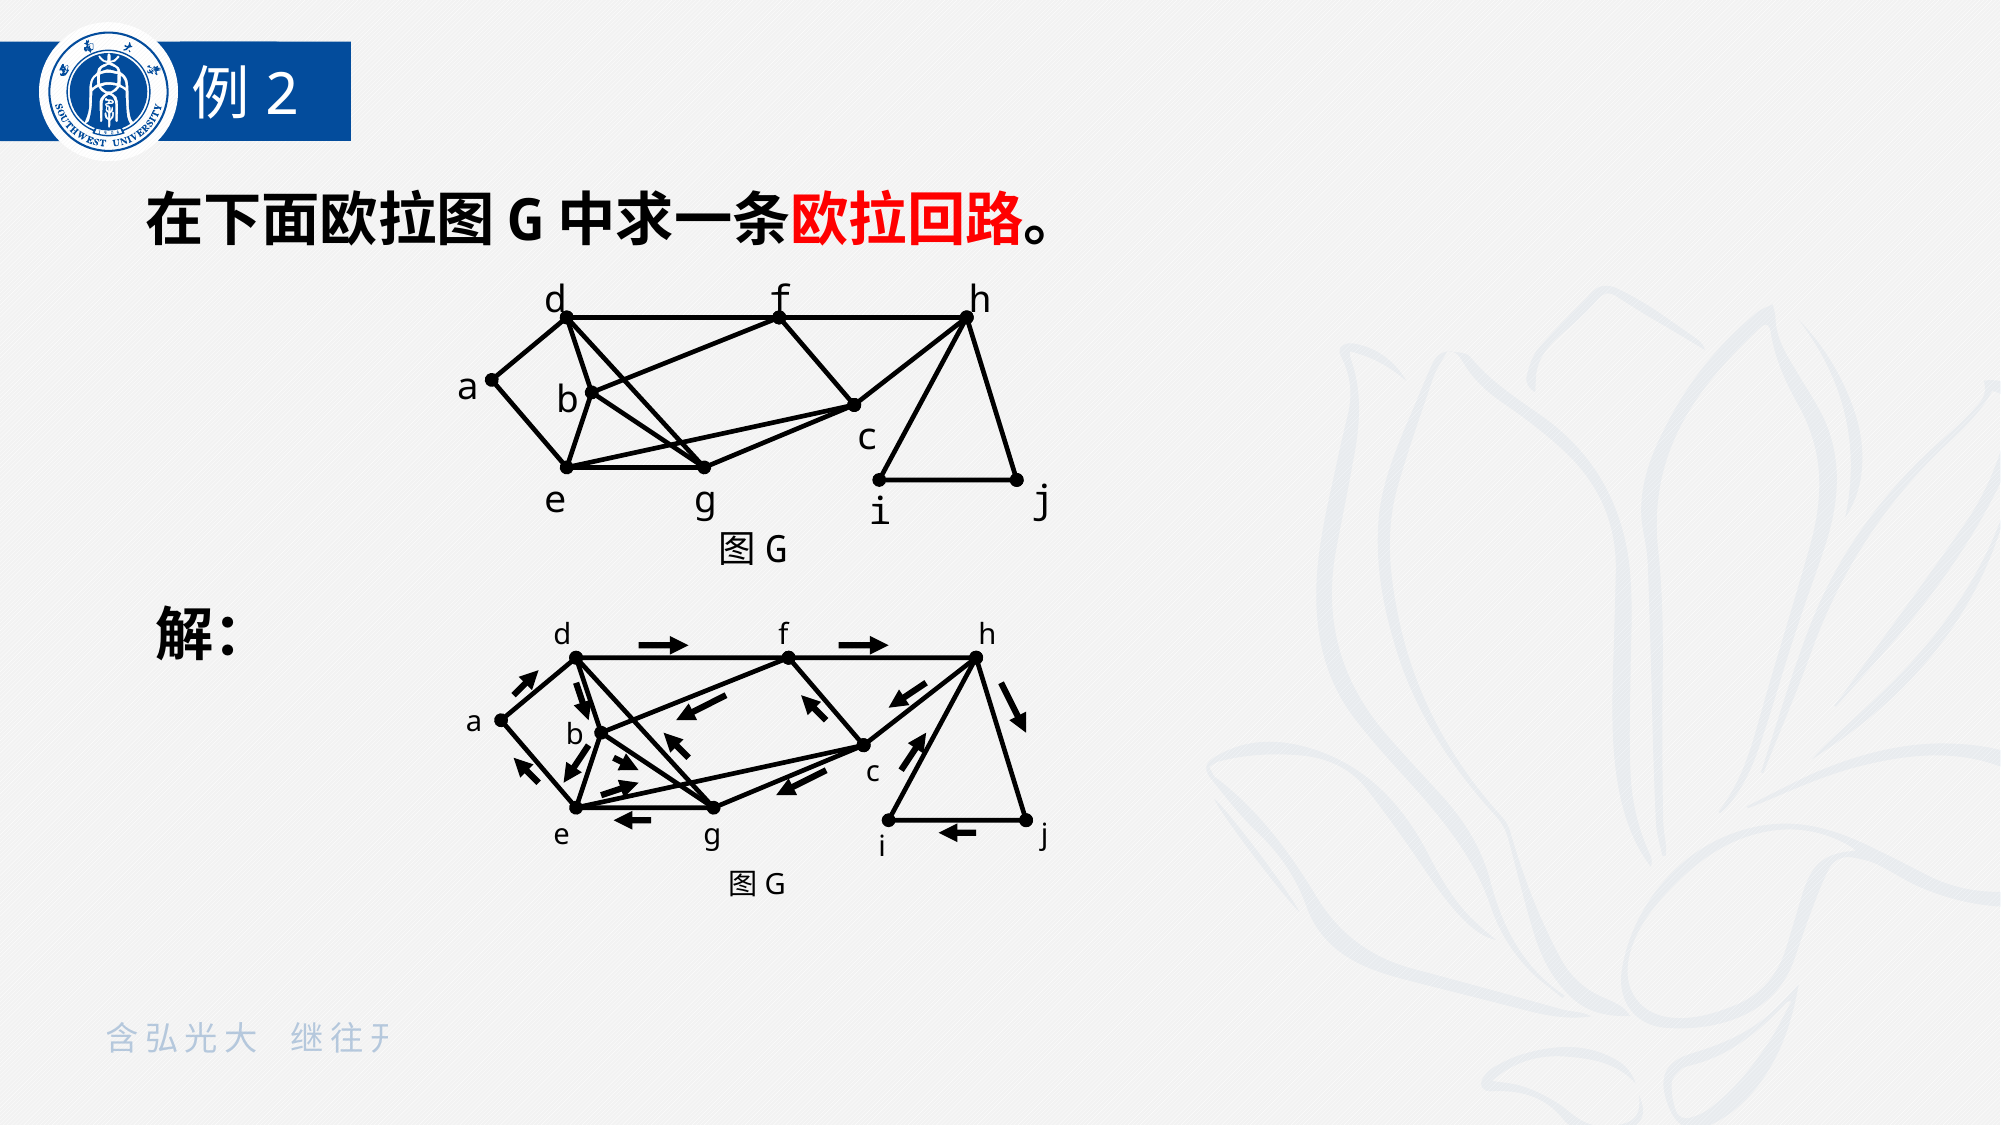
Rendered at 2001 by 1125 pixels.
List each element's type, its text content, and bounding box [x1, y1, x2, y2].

list 例2 [180, 41, 351, 141]
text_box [451, 607, 1079, 908]
text_box 在下面欧拉图G中求一条欧拉回路。 [63, 174, 1326, 260]
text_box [441, 267, 1070, 579]
text_box 解： [60, 589, 1323, 675]
